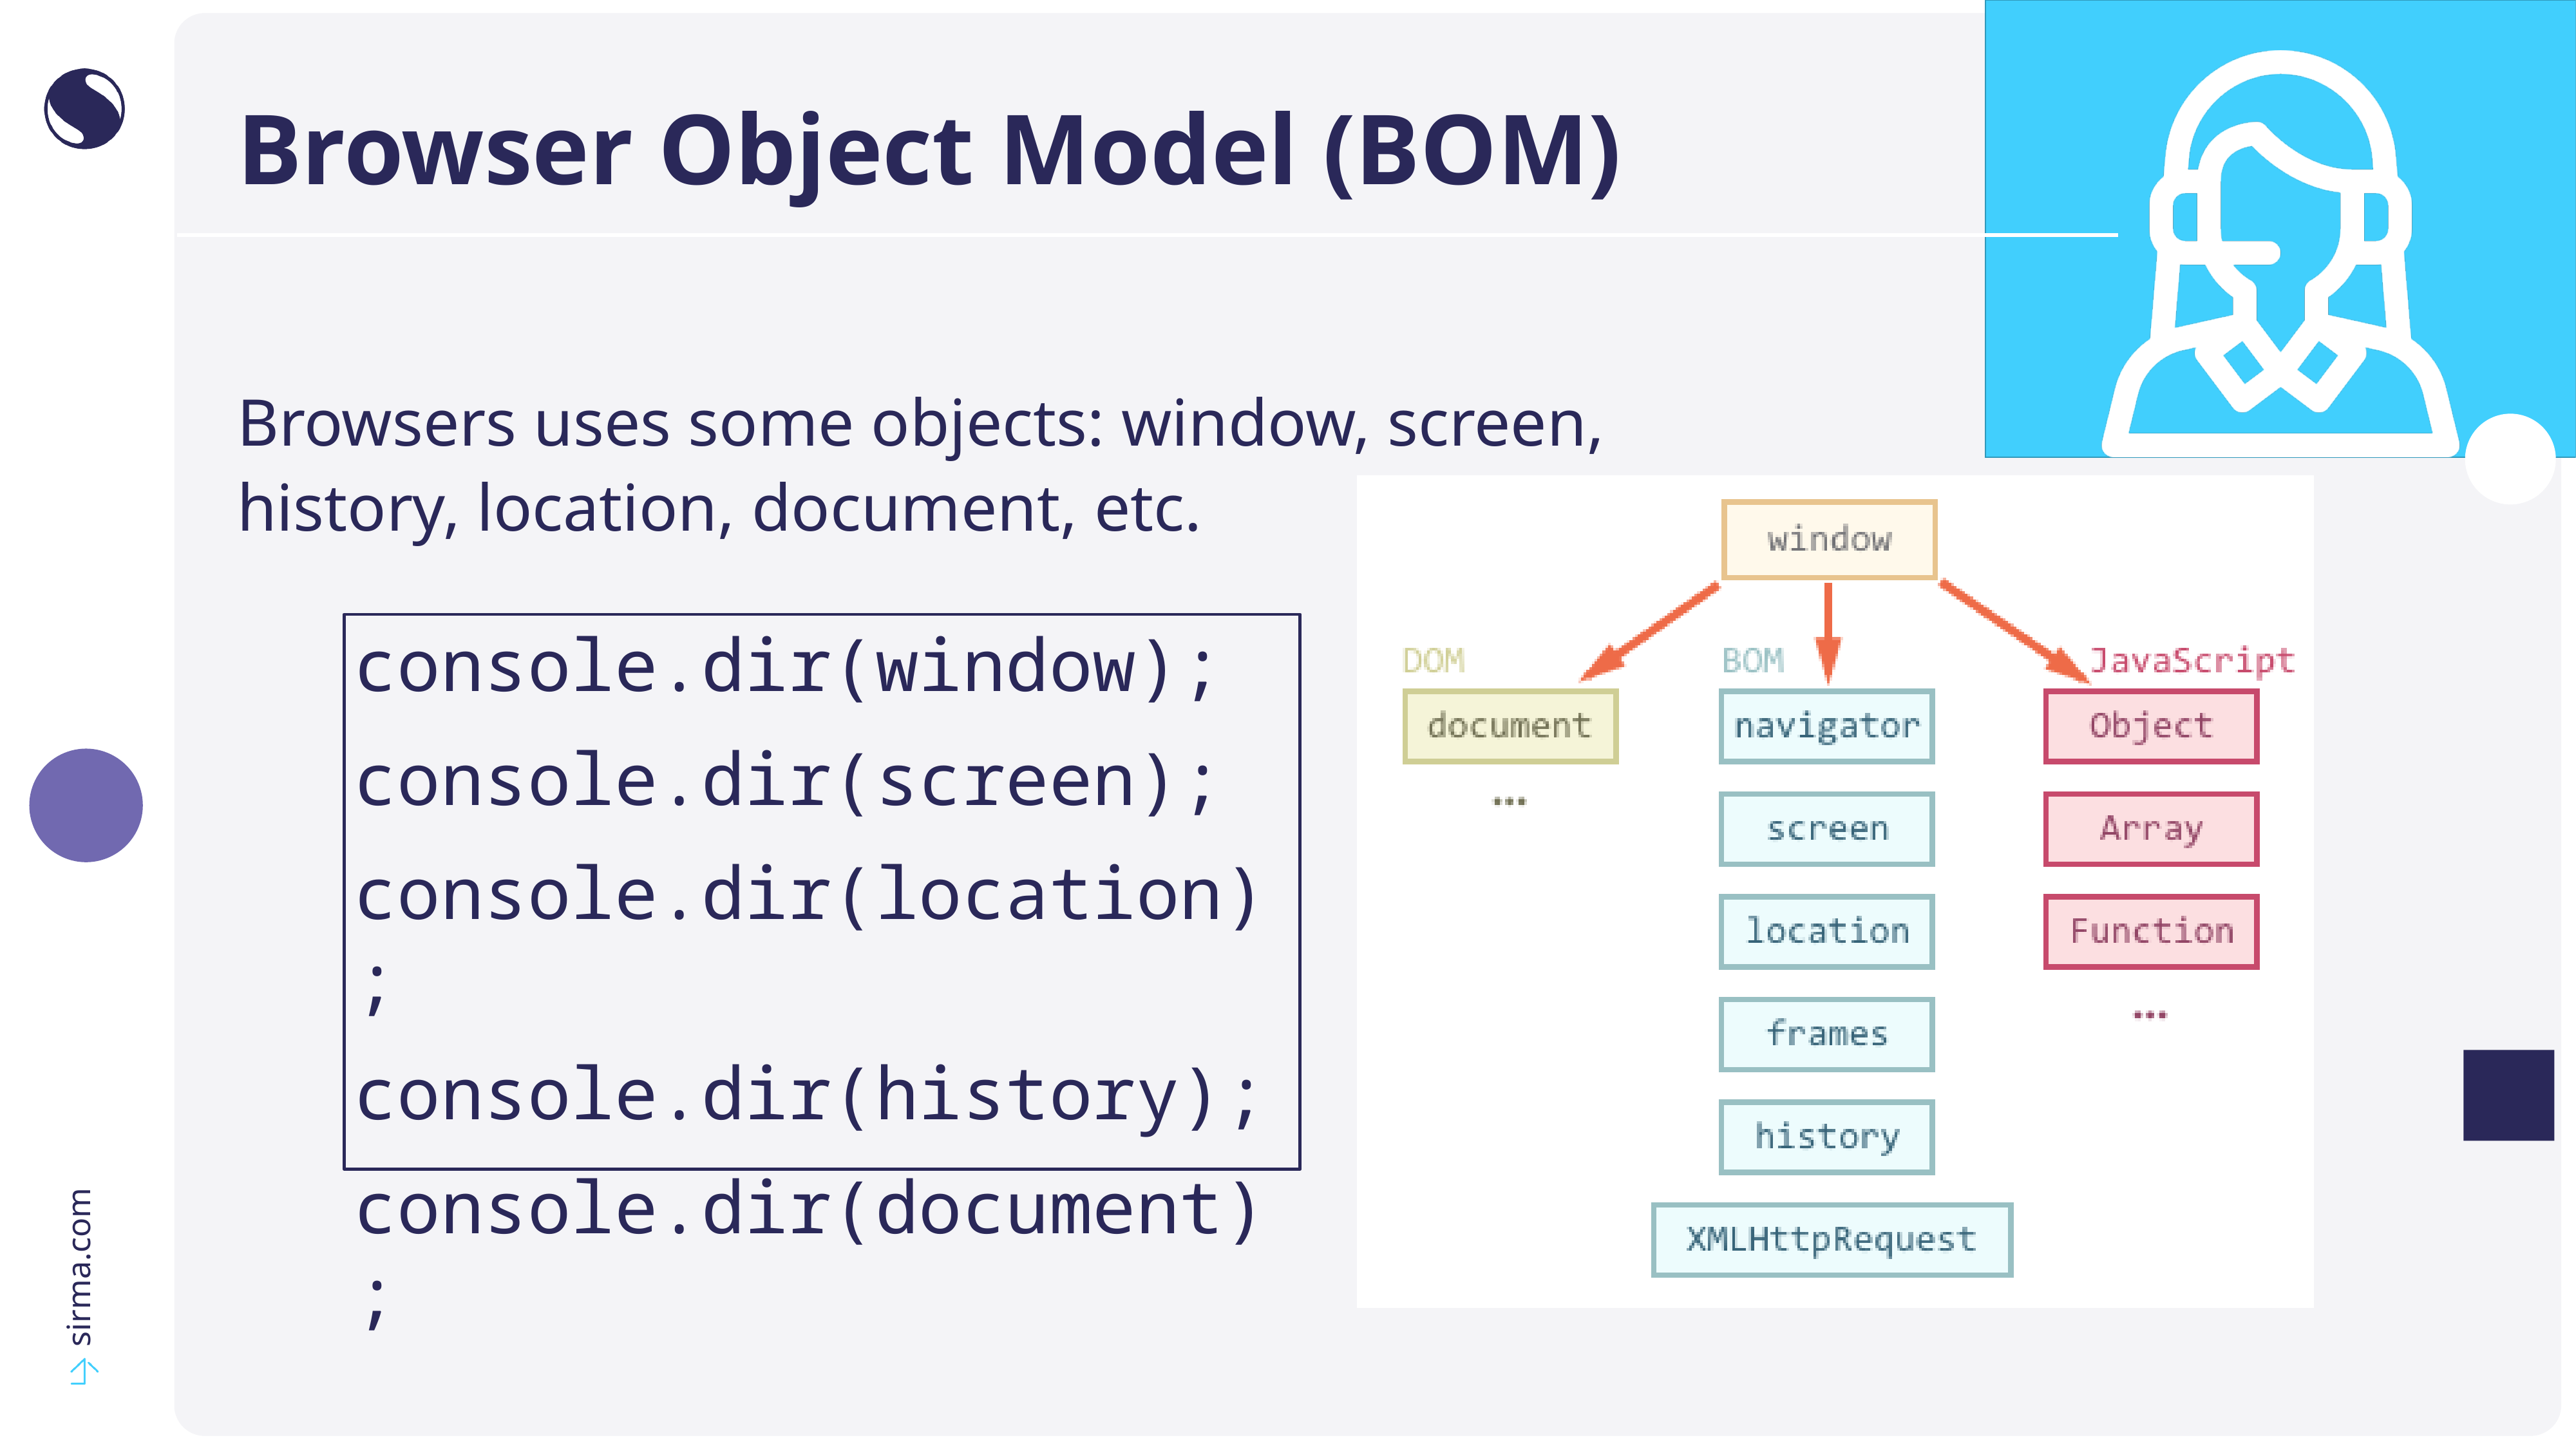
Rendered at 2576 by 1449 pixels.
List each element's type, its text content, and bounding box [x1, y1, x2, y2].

text_box console.dir(window); console.dir(screen); console.dir(location); console.dir(history); console.dir(document); [344, 614, 1300, 1170]
picture [2077, 50, 2485, 457]
title Browser Object Model (BOM) [227, 77, 2118, 230]
picture [1357, 475, 2314, 1308]
picture [70, 1358, 99, 1385]
list Browsers uses some objects: window, screen, history, location, document, etc. [227, 369, 2448, 1340]
picture [44, 68, 125, 149]
